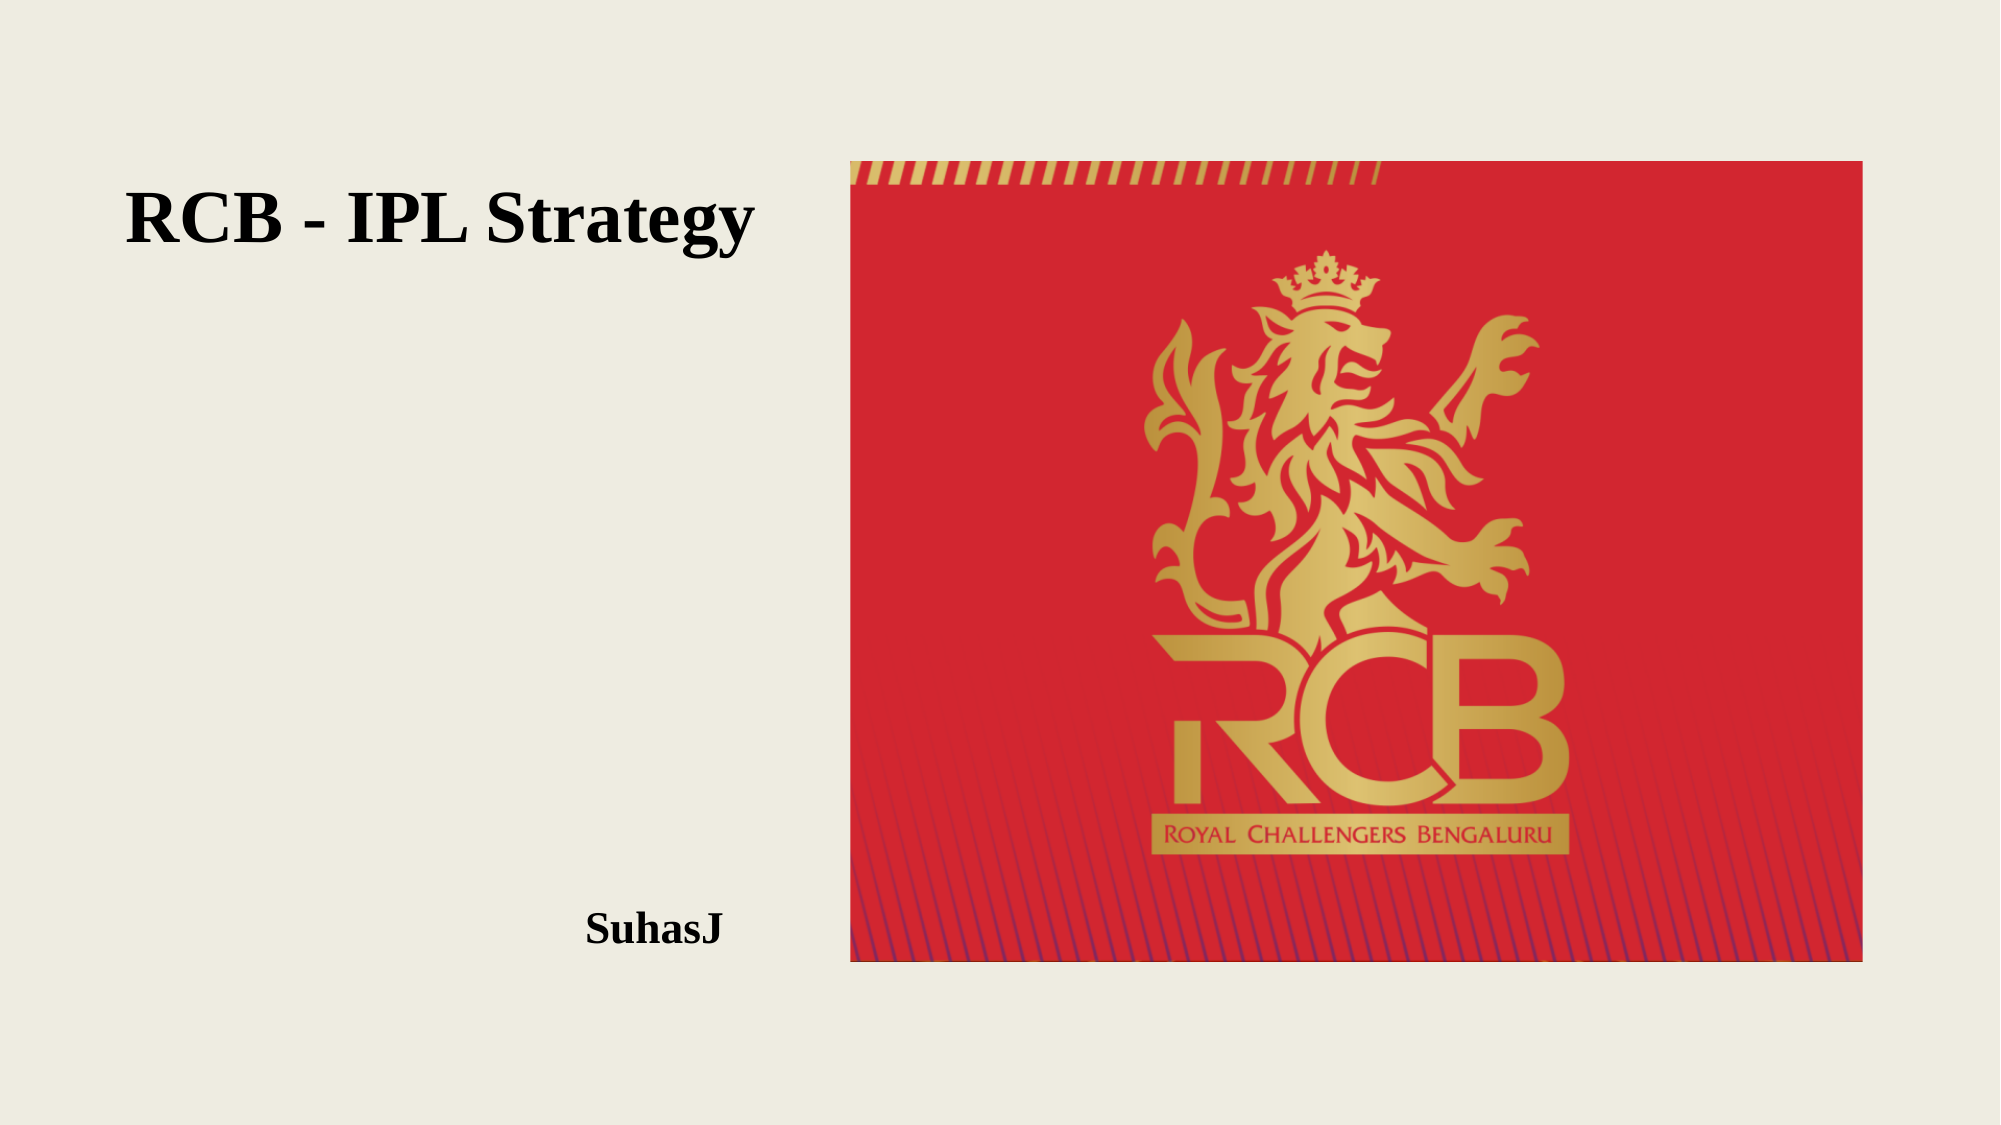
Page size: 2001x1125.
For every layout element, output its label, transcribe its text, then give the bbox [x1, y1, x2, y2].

title RCB - IPL Strategy [87, 137, 795, 267]
list SuhasJ [570, 896, 783, 962]
picture [850, 161, 1863, 962]
